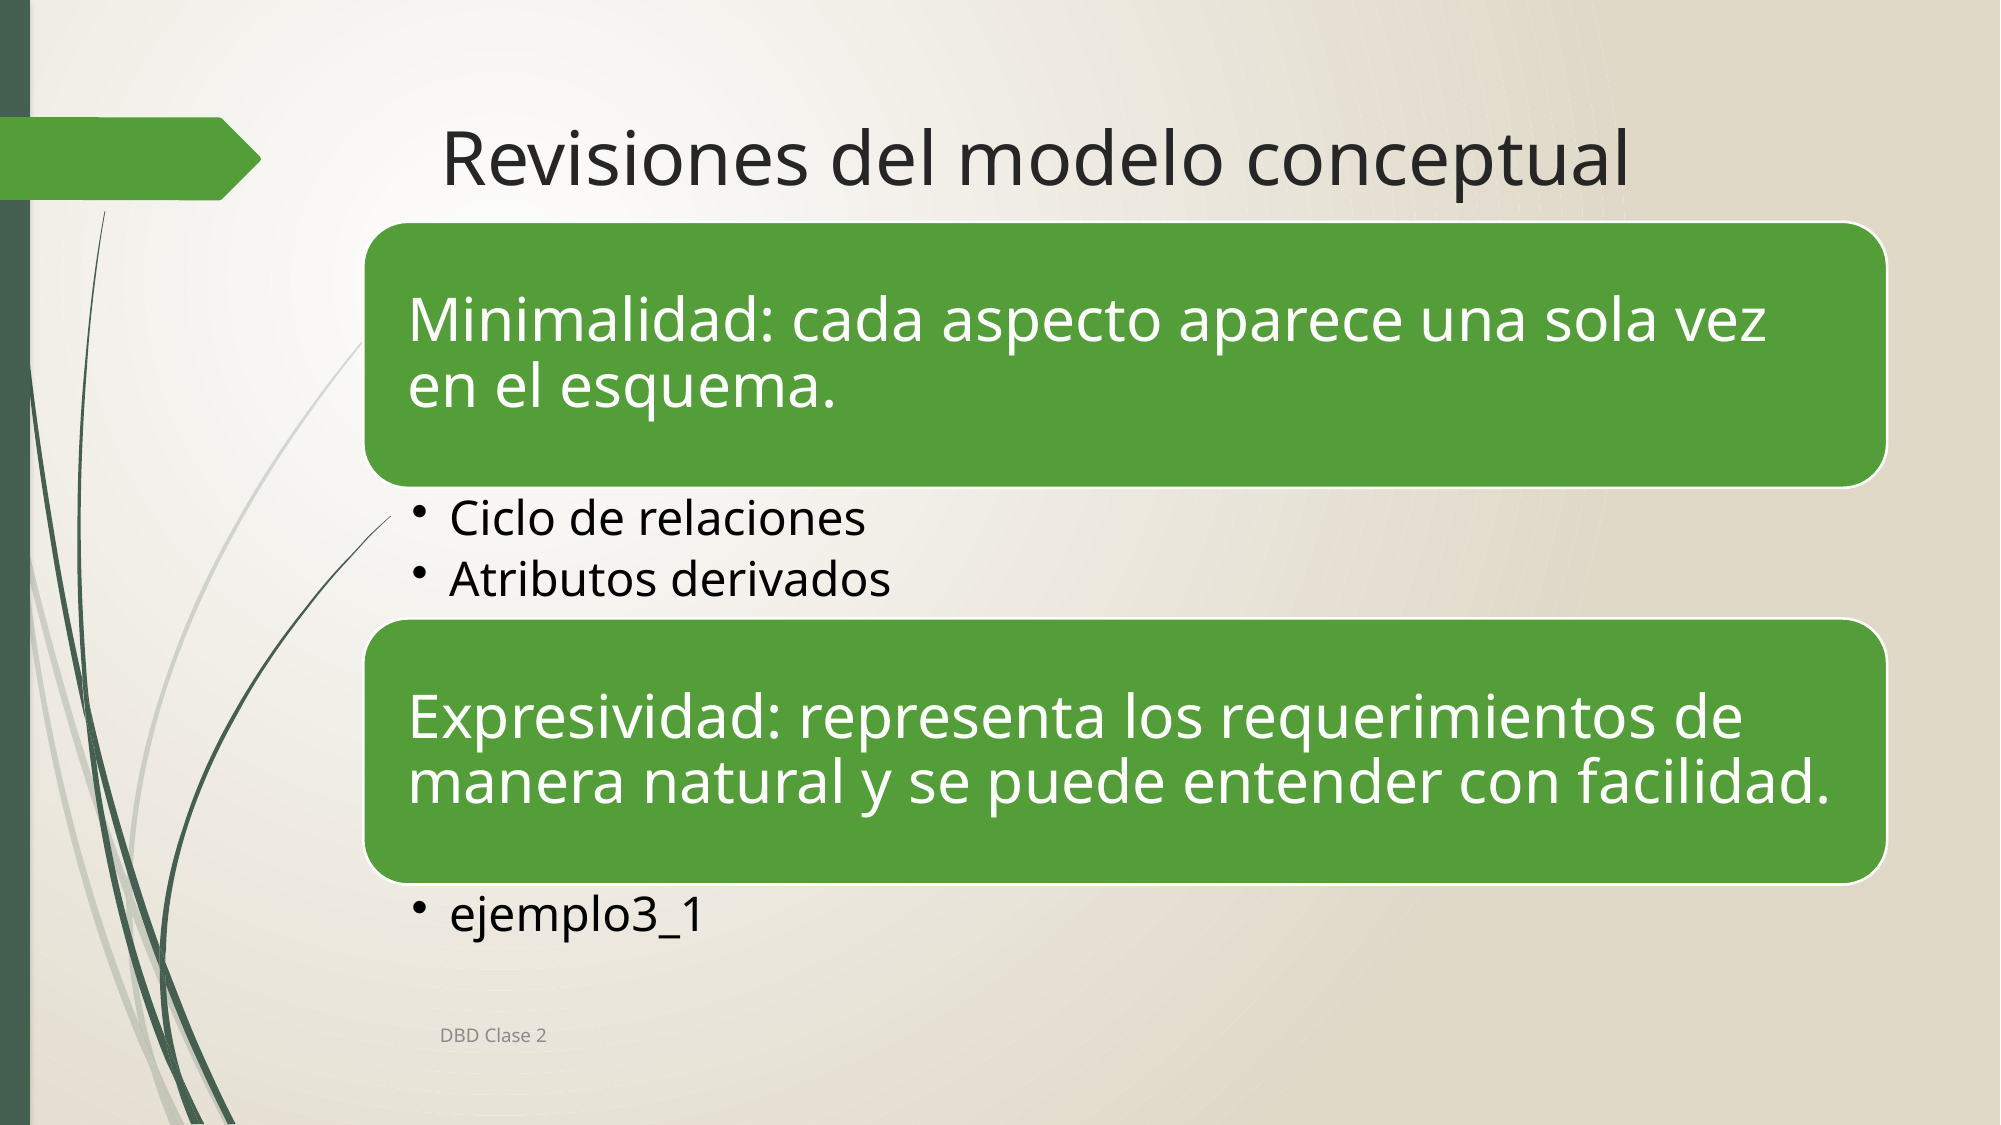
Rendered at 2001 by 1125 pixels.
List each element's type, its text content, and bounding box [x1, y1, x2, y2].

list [363, 215, 1888, 971]
title Revisiones del modelo conceptual [425, 102, 1888, 215]
footer DBD Clase 2 [424, 1006, 1675, 1067]
